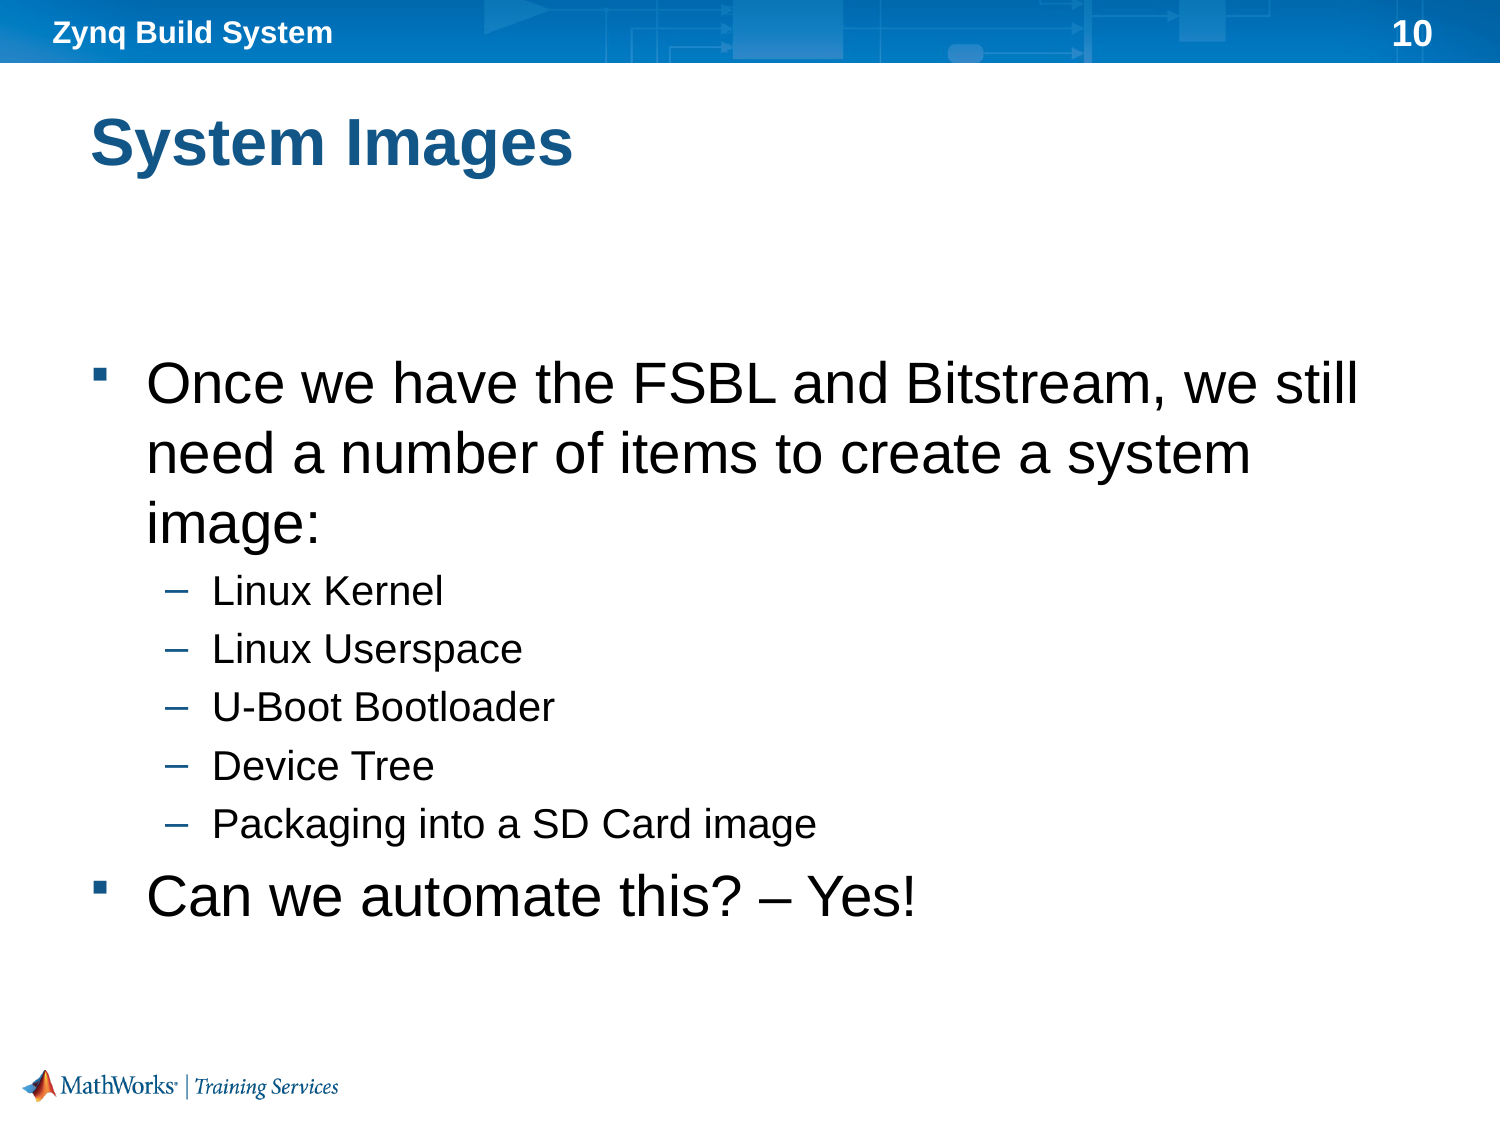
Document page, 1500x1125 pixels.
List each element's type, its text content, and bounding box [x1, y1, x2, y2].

picture [0, 0, 1500, 63]
list Once we have the FSBL and Bitstream, we still need a number of items to create a system image: Linux Kernel Linux Userspace U-Boot Bootloader Device Tree Packaging into a SD Card image Can we automate this? – Yes! [75, 337, 1400, 1013]
picture [22, 1070, 338, 1102]
title System Images [75, 91, 1400, 280]
